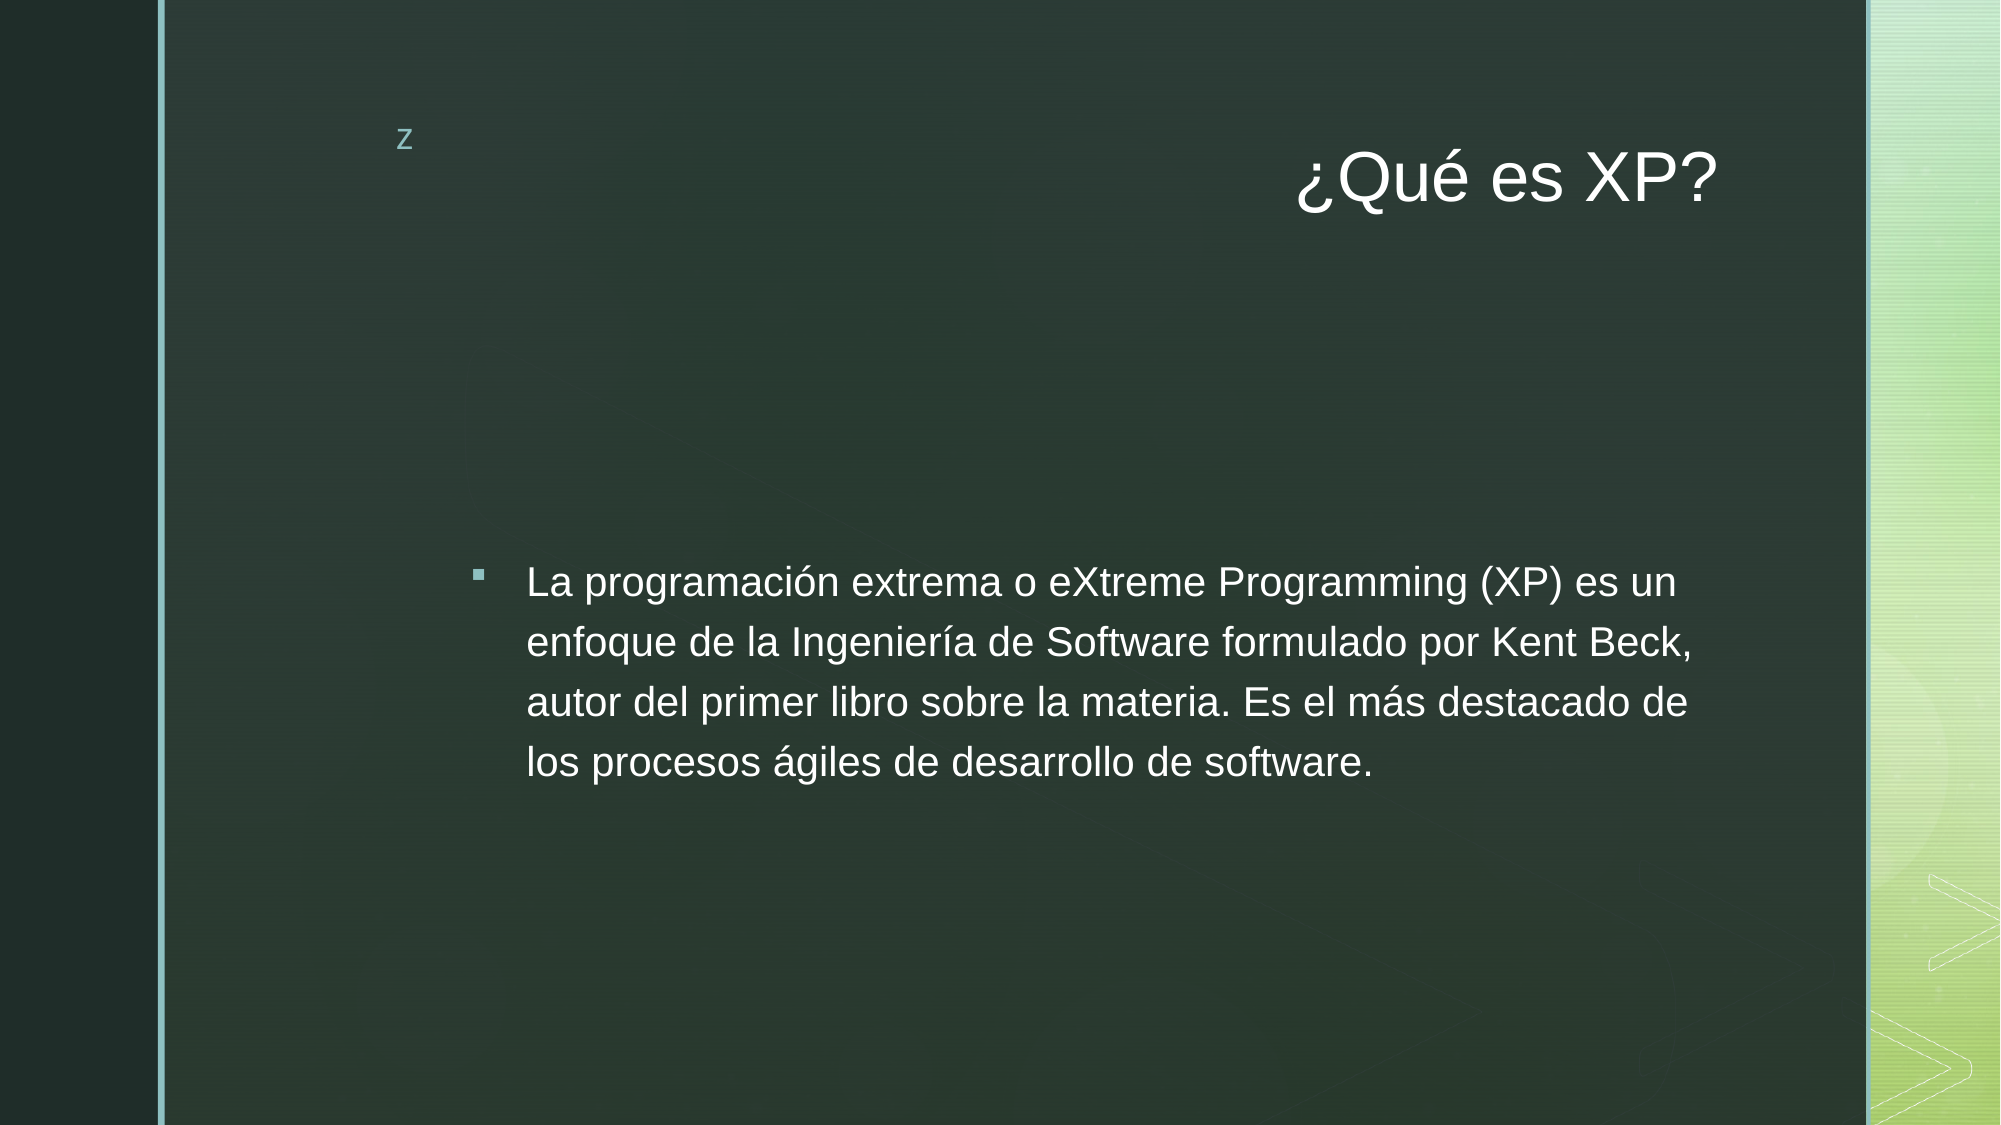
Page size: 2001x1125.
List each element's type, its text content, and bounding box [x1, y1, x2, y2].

list La programación extrema o eXtreme Programming (XP) es un enfoque de la Ingeniería de Software formulado por Kent Beck, autor del primer libro sobre la materia. Es el más destacado de los procesos ágiles de desarrollo de software. [454, 336, 1734, 993]
picture [1871, 0, 2001, 1125]
title ¿Qué es XP? [428, 132, 1734, 310]
